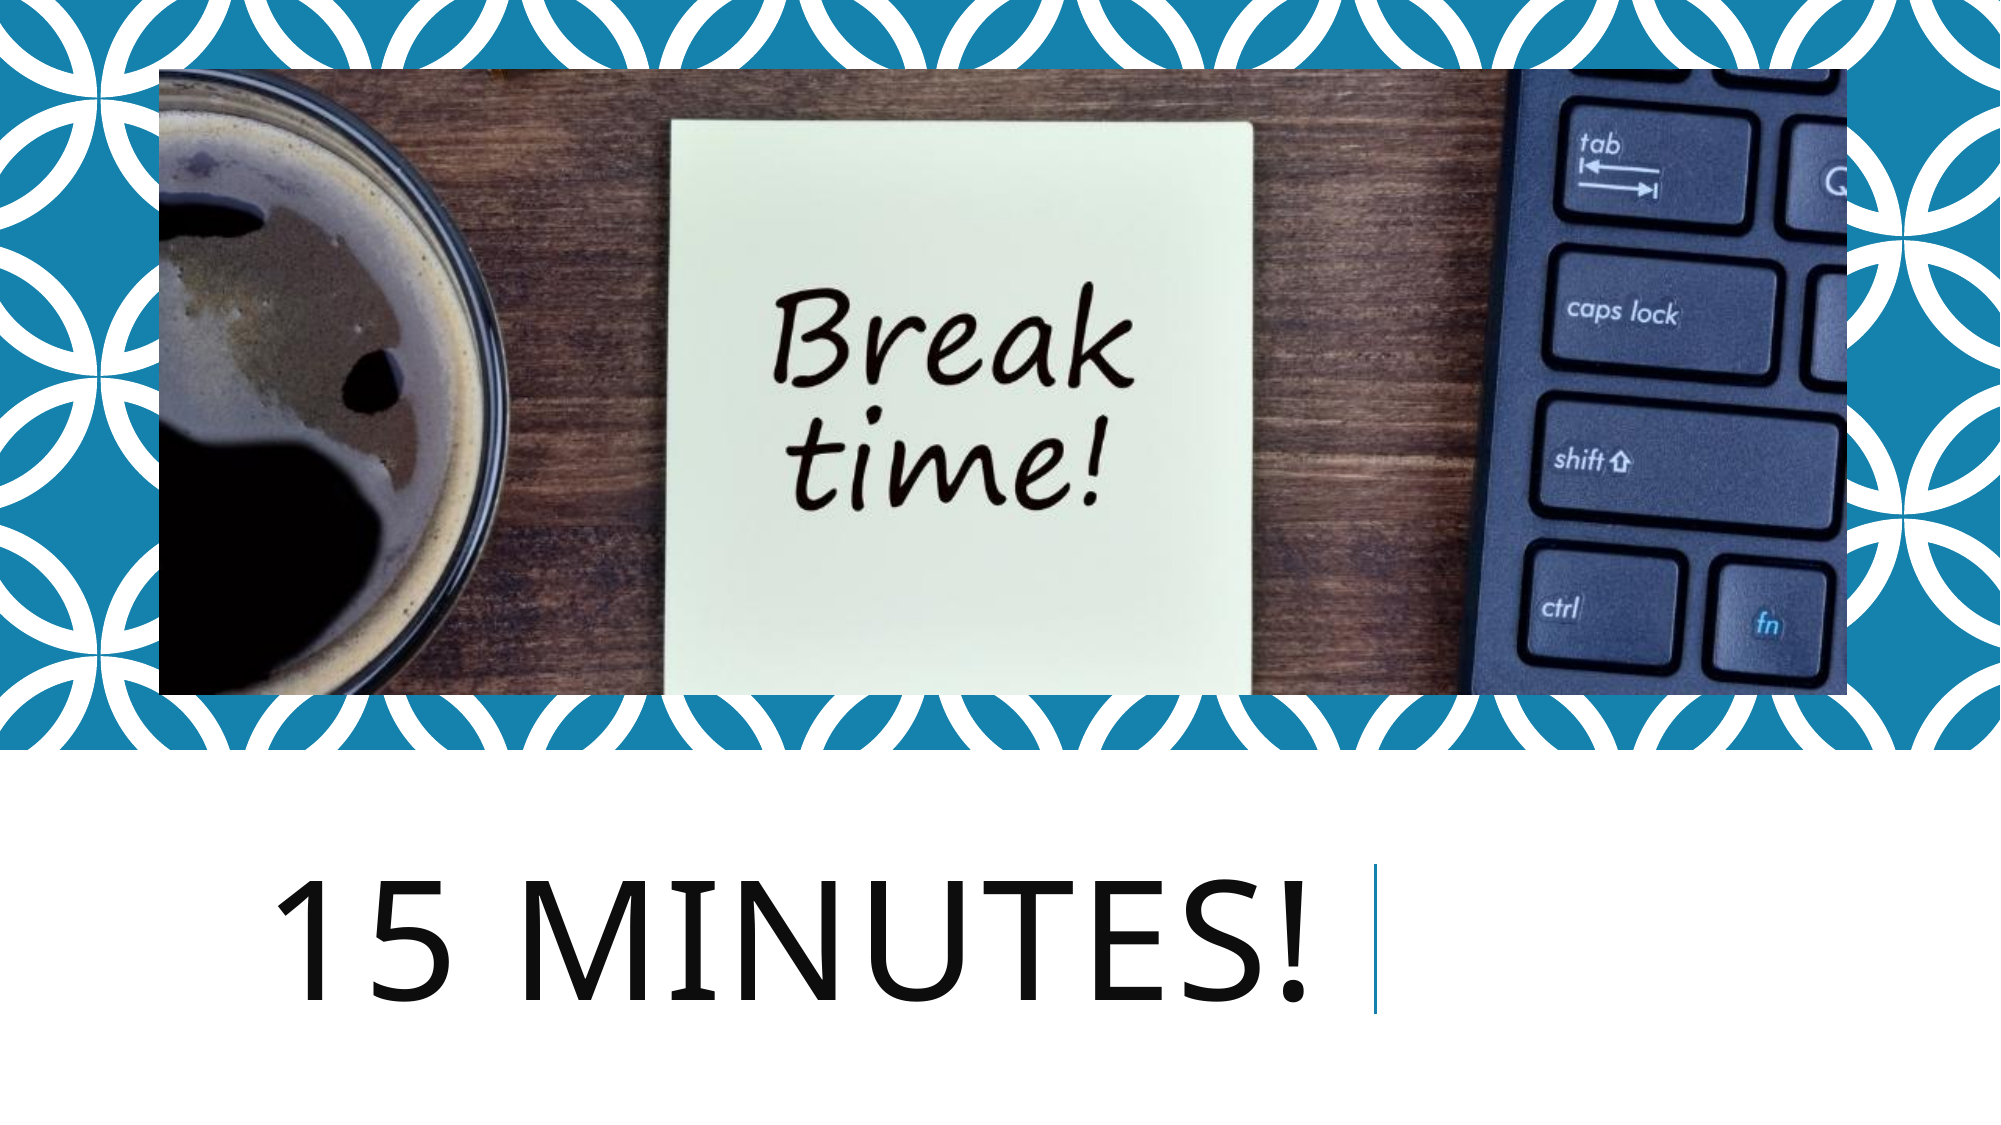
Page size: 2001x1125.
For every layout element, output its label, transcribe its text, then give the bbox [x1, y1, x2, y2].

picture [158, 69, 1847, 696]
title 15 minutes! [57, 832, 1333, 1073]
